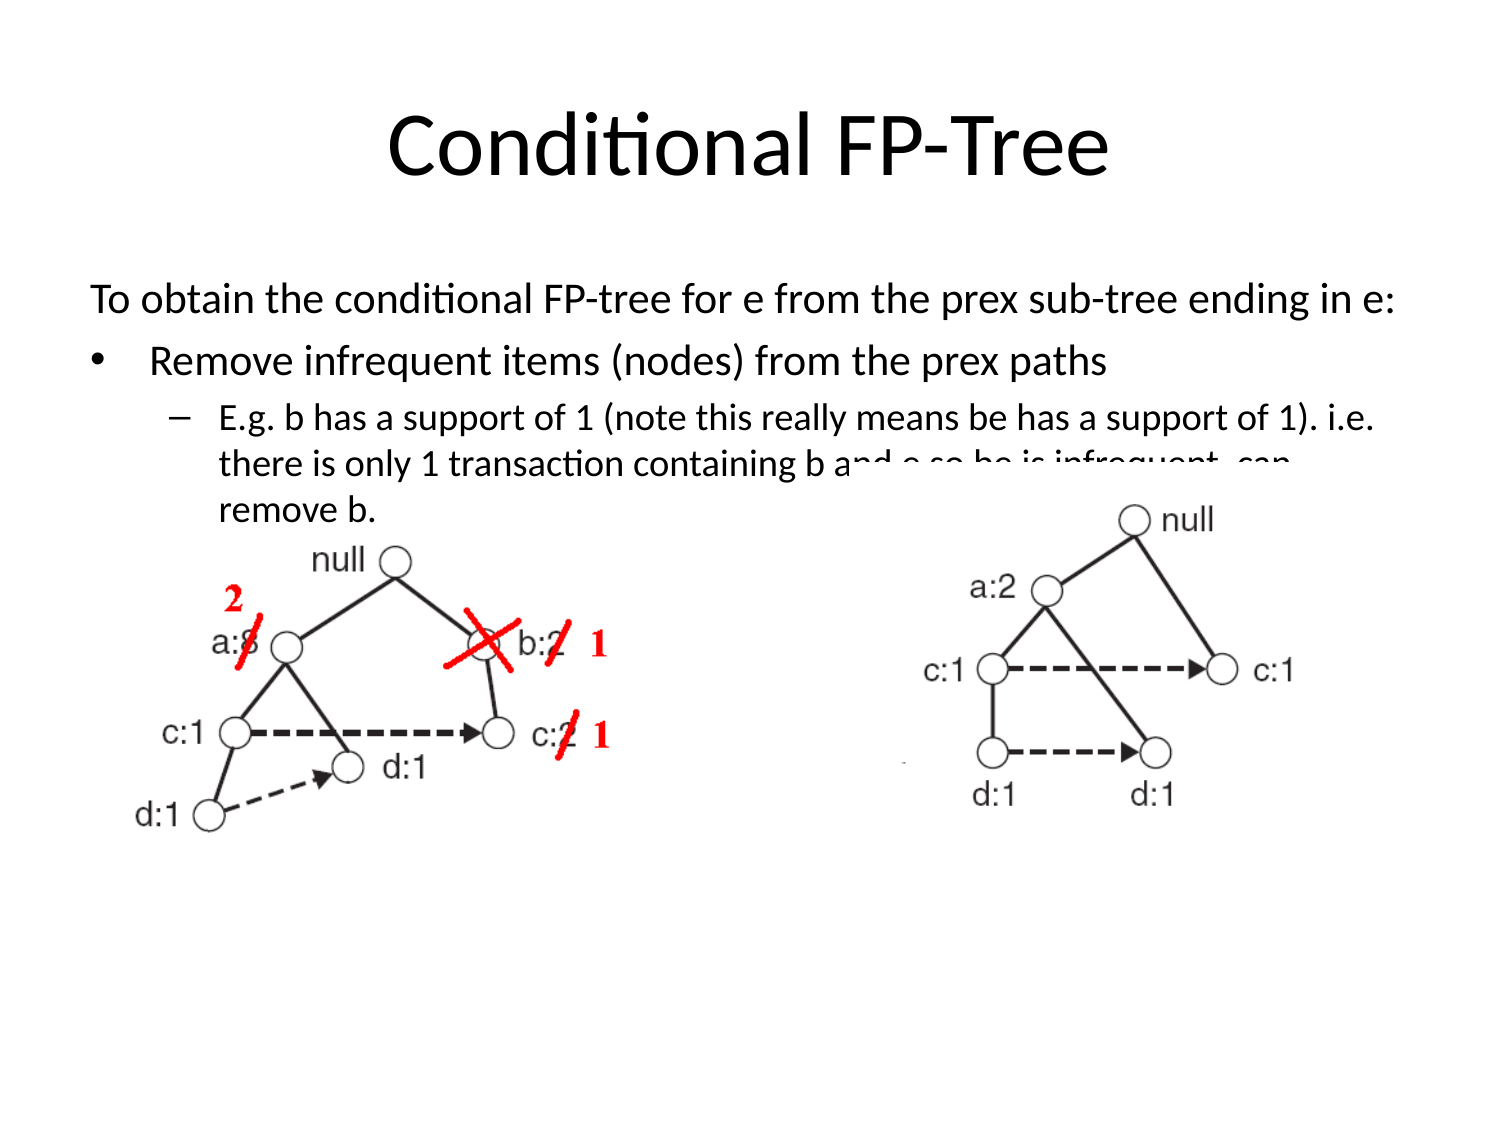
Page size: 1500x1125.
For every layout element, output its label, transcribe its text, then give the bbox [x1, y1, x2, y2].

list To obtain the conditional FP-tree for e from the prex sub-tree ending in e: Remove infrequent items (nodes) from the prex paths E.g. b has a support of 1 (note this really means be has a support of 1). i.e. there is only 1 transaction containing b and e so be is infrequent can remove b. [75, 262, 1425, 550]
picture [849, 462, 1428, 865]
title Conditional FP-Tree [75, 45, 1425, 233]
picture [87, 524, 667, 929]
